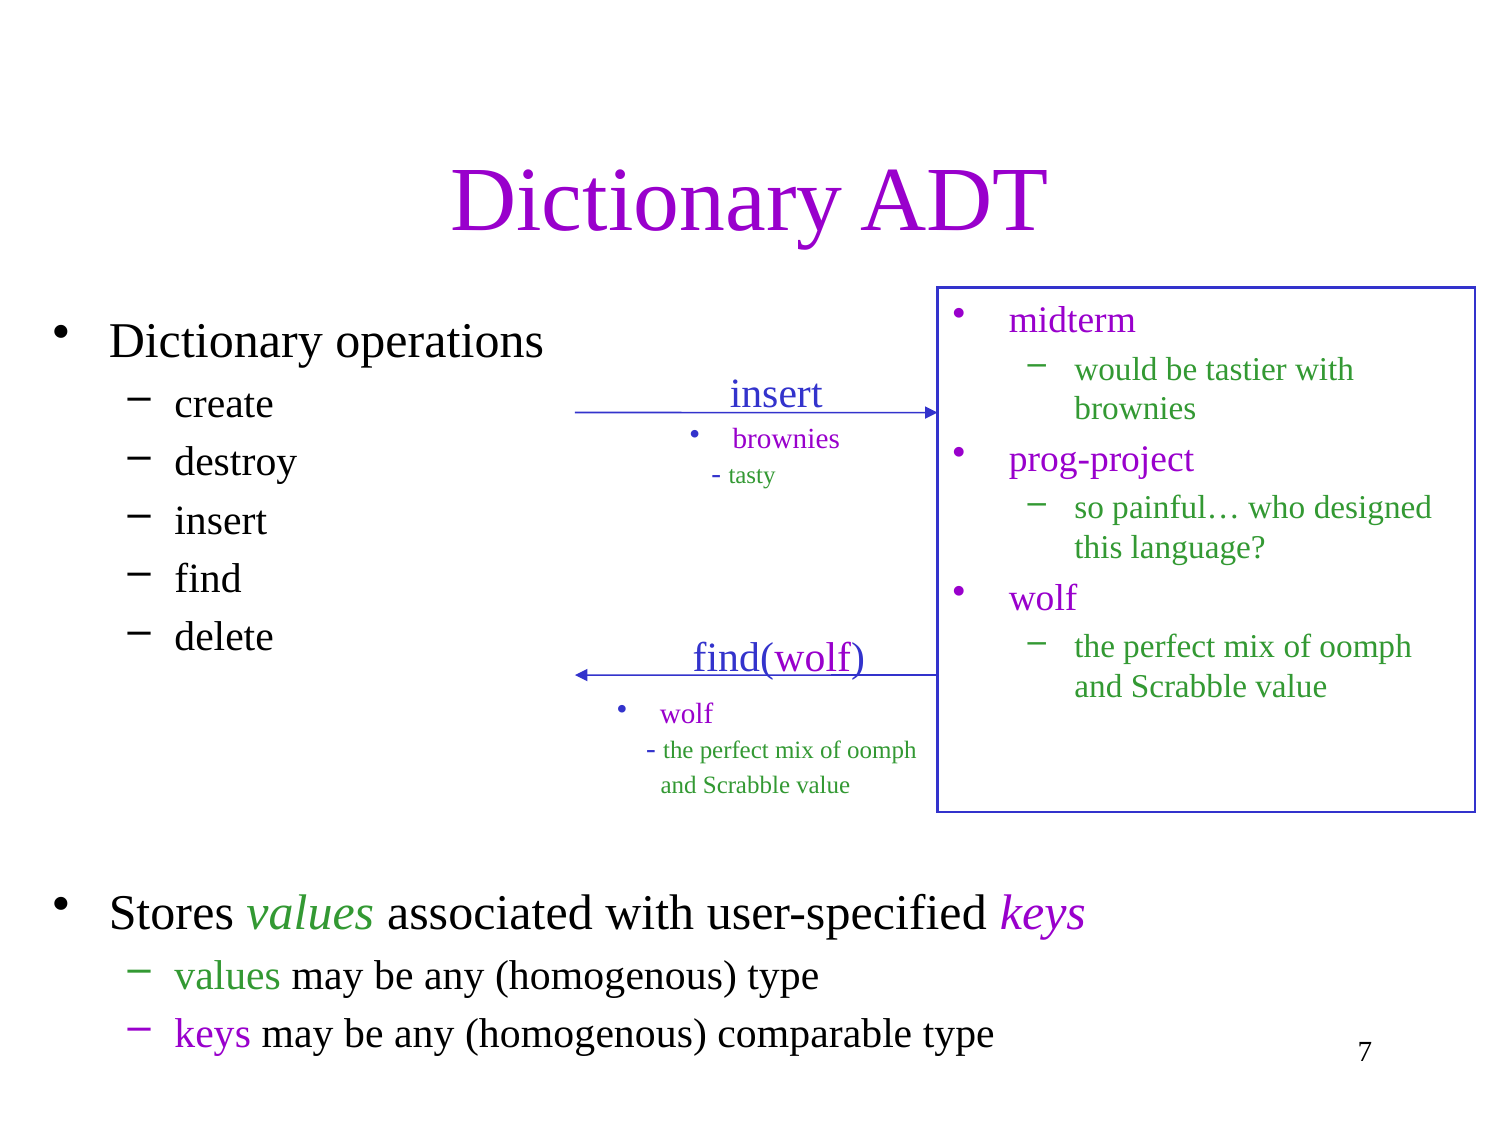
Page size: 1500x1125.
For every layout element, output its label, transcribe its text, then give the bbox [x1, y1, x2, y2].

text_box wolf - the perfect mix of oomph and Scrabble value [602, 687, 939, 808]
text_box brownies - tasty [675, 412, 875, 498]
text_box insert [715, 358, 838, 412]
text_box [875, 406, 938, 419]
list midterm would be tastier with brownies prog-project so painful… who designed this language? wolf the perfect mix of oomph and Scrabble value [937, 287, 1475, 813]
slide_number 7 [1074, 1024, 1388, 1101]
text_box [574, 668, 678, 682]
title Dictionary ADT [112, 99, 1388, 288]
list Dictionary operations create destroy insert find delete Stores values associated with user-specified keys values may be any (homogenous) type keys may be any (homogenous) comparable type [37, 299, 1175, 975]
text_box find(wolf) [678, 622, 880, 687]
